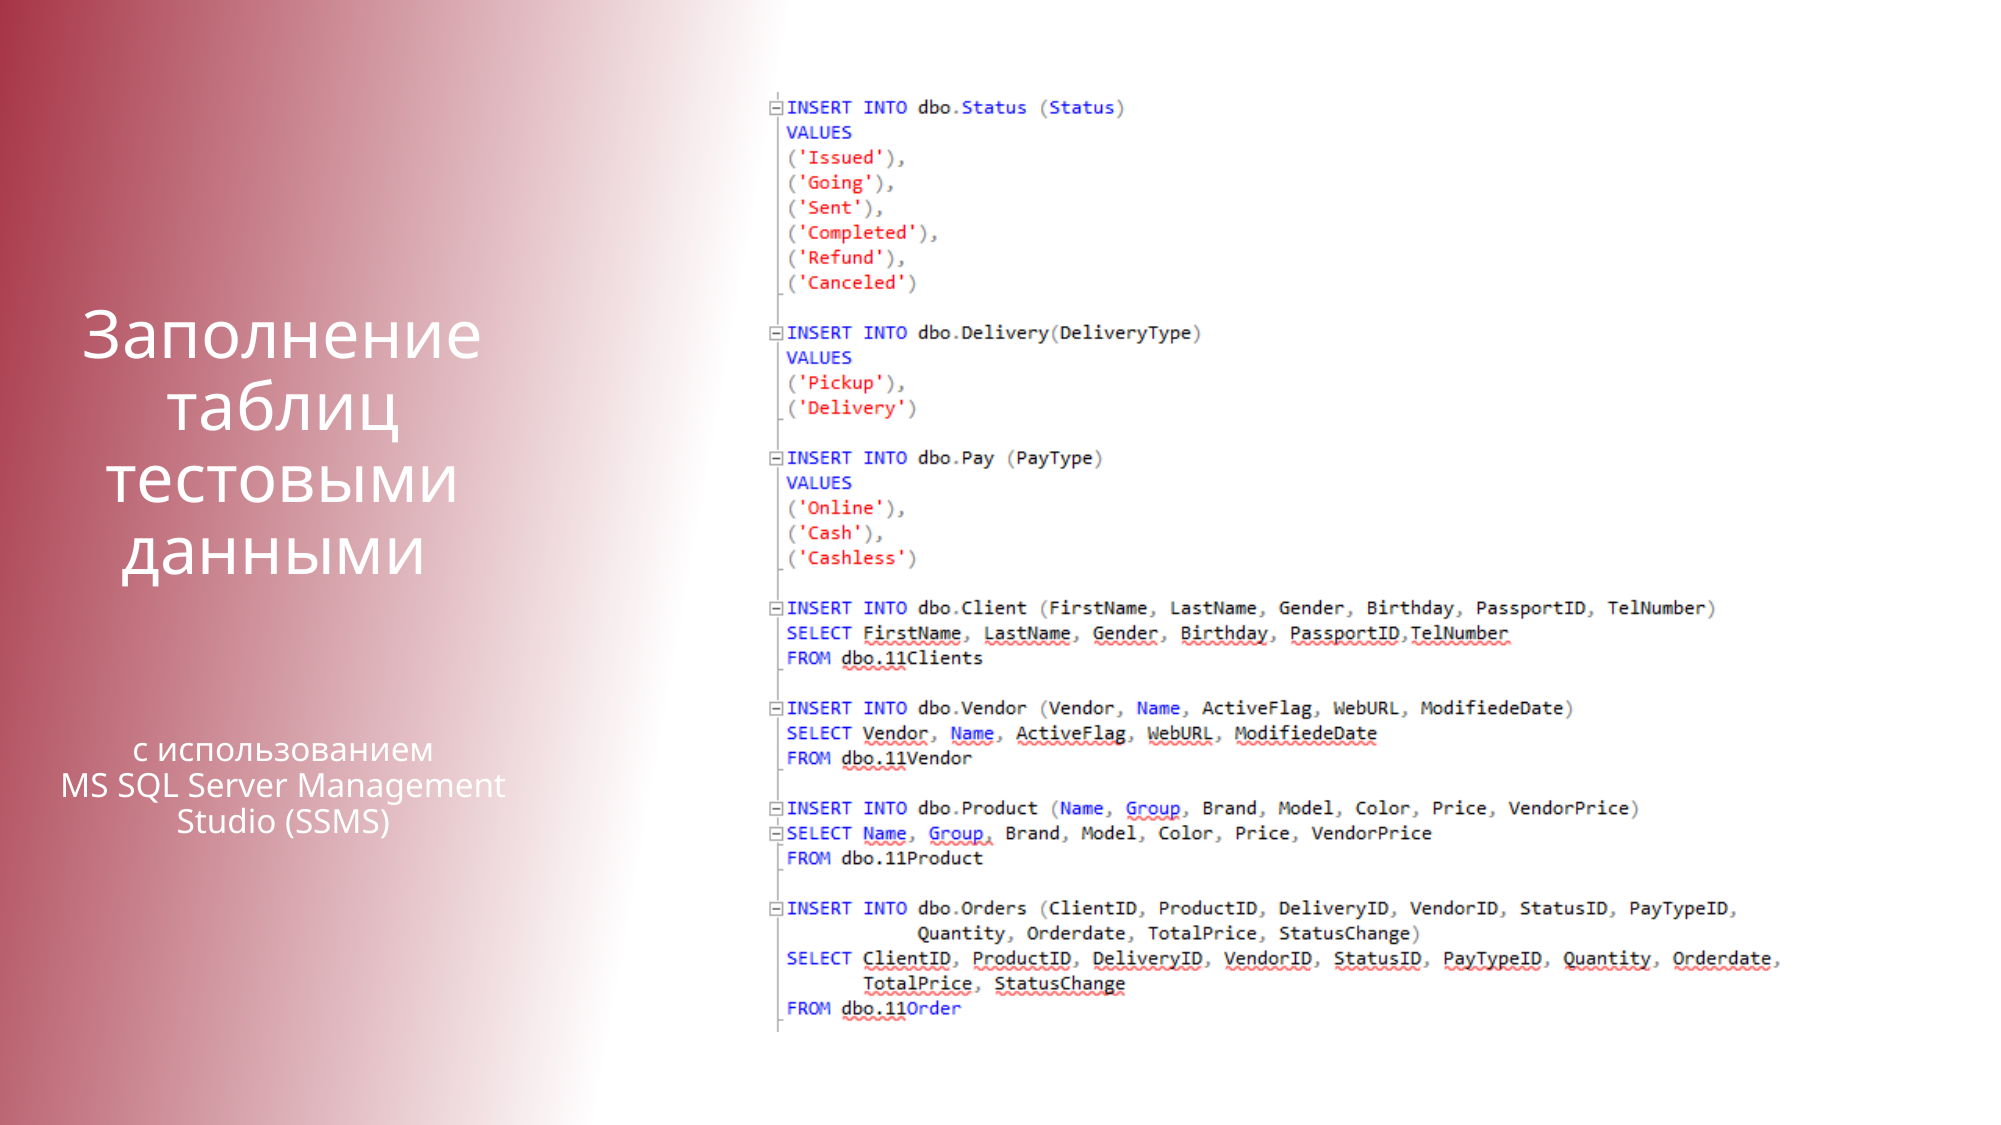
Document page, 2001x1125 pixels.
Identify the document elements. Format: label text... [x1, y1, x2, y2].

picture [768, 92, 1822, 1033]
title Заполнение таблиц тестовыми данными с использованием MS SQL Server Management Studio (SSMS) [0, 184, 567, 957]
